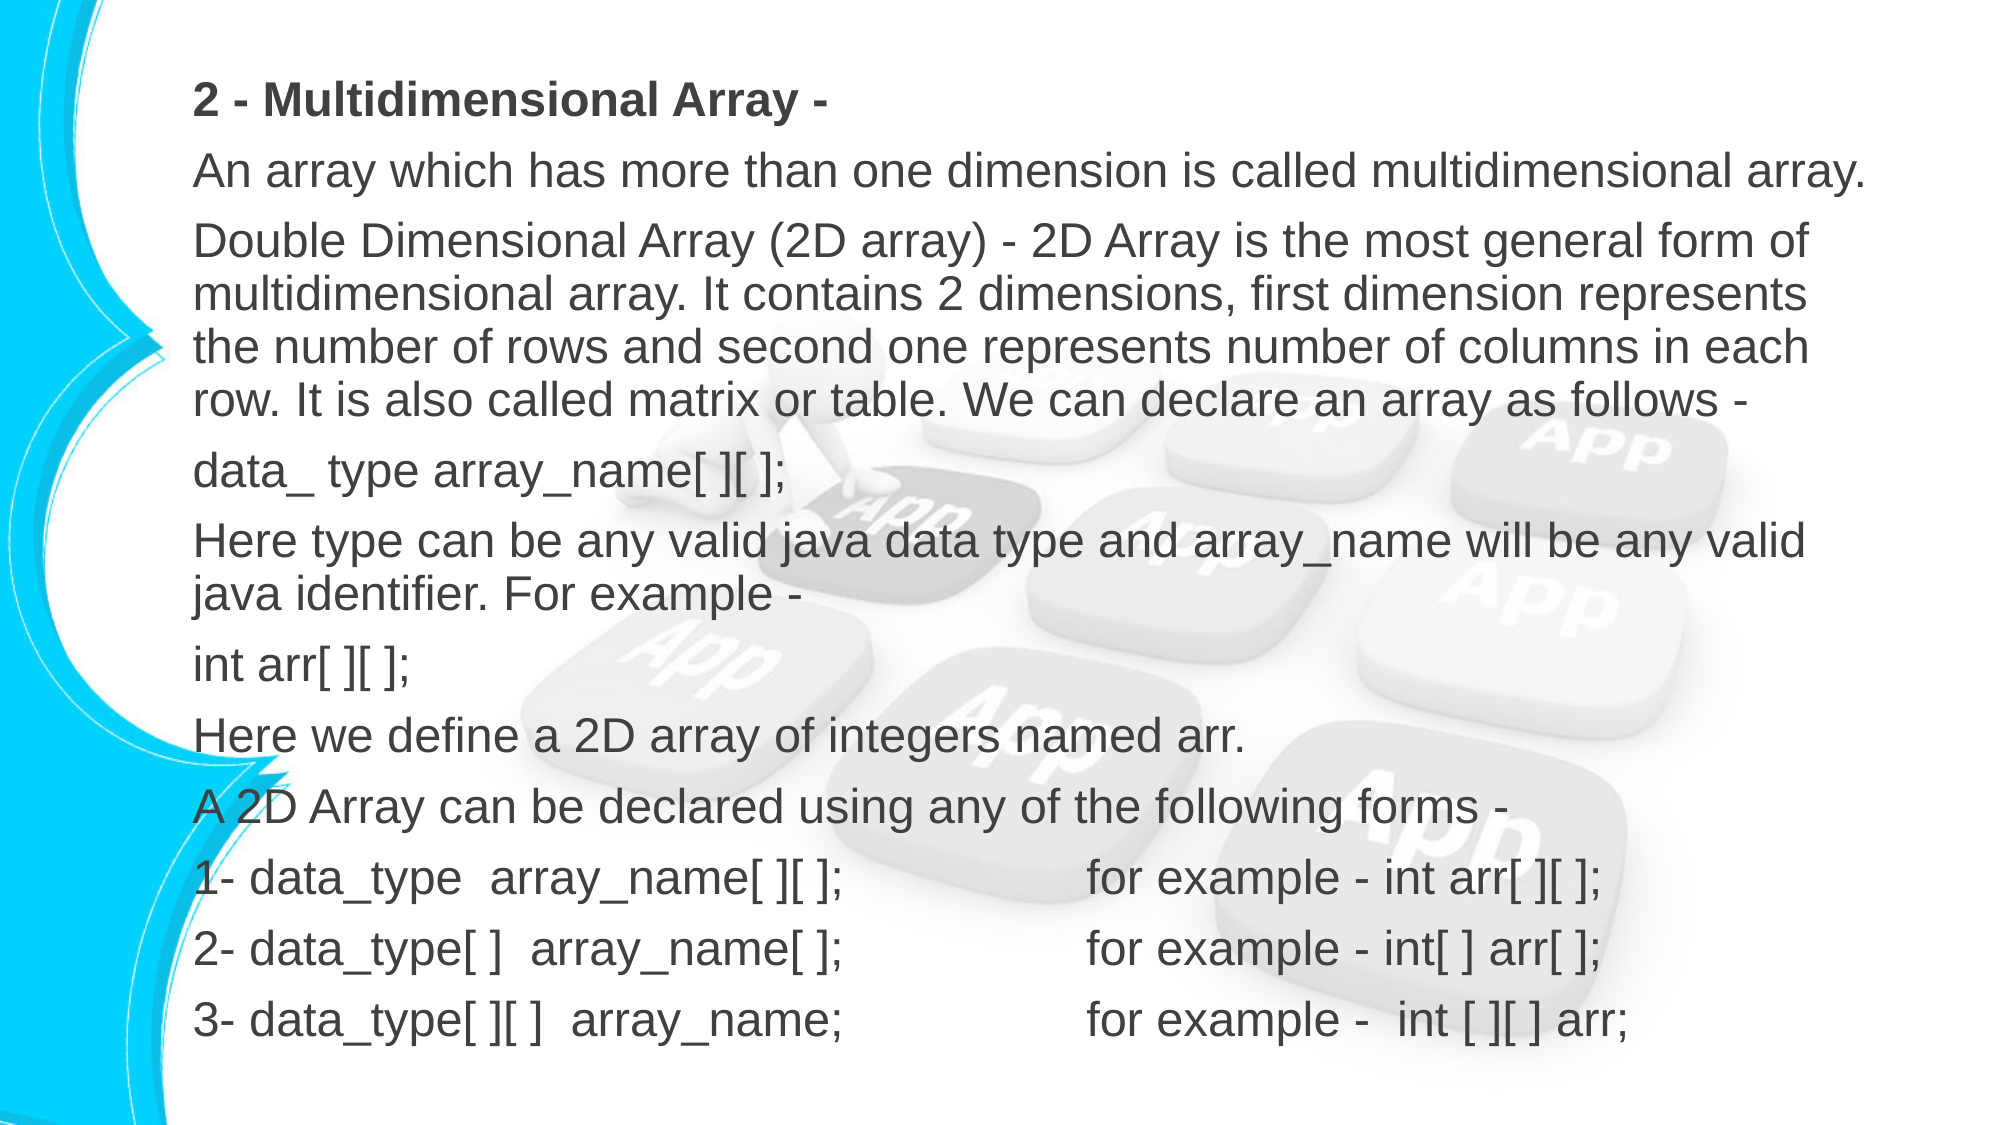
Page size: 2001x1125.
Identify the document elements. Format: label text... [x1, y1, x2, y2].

list 2 - Multidimensional Array - An array which has more than one dimension is called multidimensional array. Double Dimensional Array (2D array) - 2D Array is the most general form of multidimensional array. It contains 2 dimensions, first dimension represents the number of rows and second one represents number of columns in each row. It is also called matrix or table. We can declare an array as follows - data_ type array_name[ ][ ]; Here type can be any valid java data type and array_name will be any valid java identifier. For example - int arr[ ][ ]; Here we define a 2D array of integers named arr. A 2D Array can be declared using any of the following forms - 1- data_type array_name[ ][ ]; for example - int arr[ ][ ]; 2- data_type[ ] array_name[ ]; for example - int[ ] arr[ ]; 3- data_type[ ][ ] array_name; for example - int [ ][ ] arr; [177, 66, 1899, 1072]
picture [0, 0, 2001, 1125]
picture [0, 1118, 15, 1125]
picture [73, 52, 77, 62]
